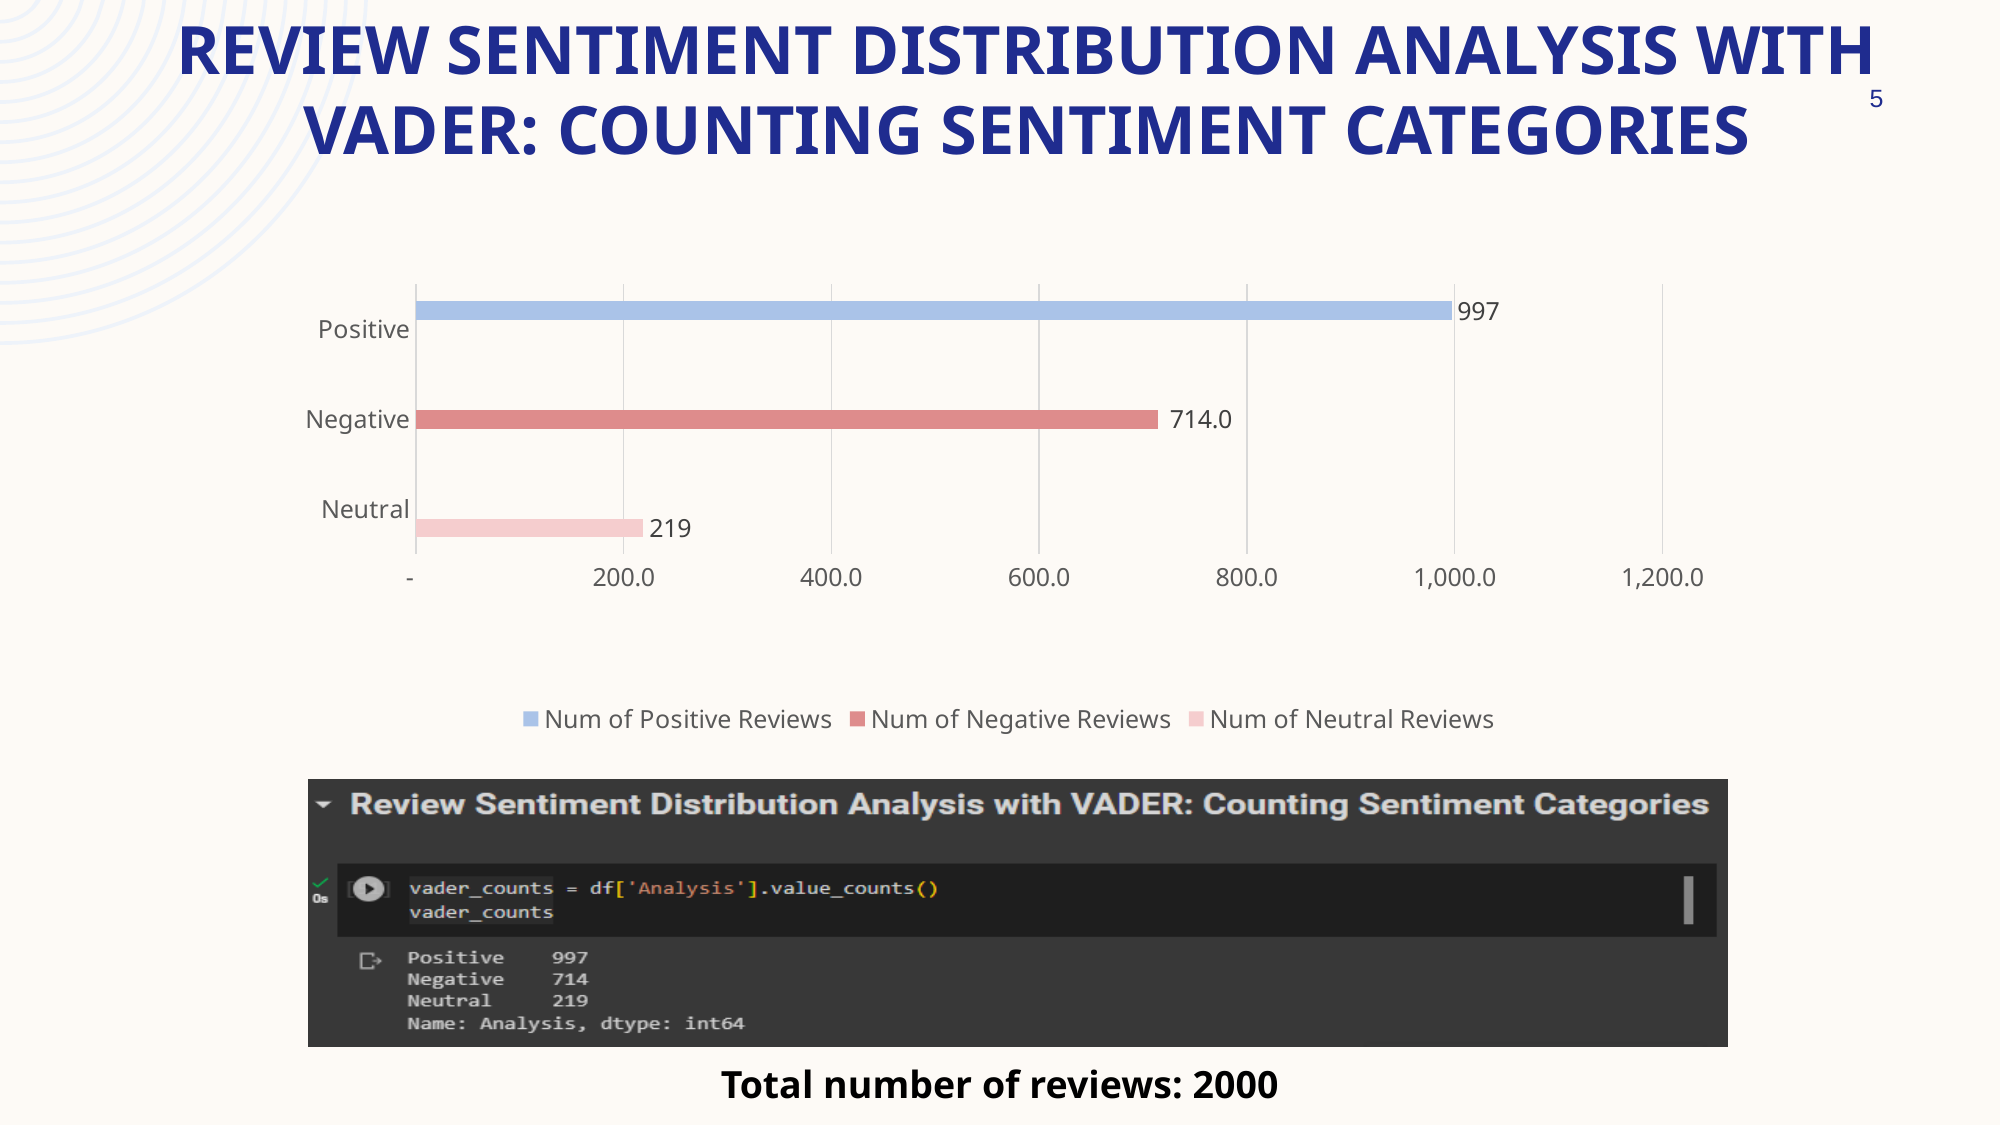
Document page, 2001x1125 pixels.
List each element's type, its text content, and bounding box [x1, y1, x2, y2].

title Review Sentiment Distribution Analysis with VADER: Counting Sentiment Categories [110, 0, 1944, 126]
text_box Total number of reviews: 2000 [499, 1053, 1501, 1114]
picture [308, 779, 1728, 1047]
slide_number 5 [1795, 75, 1958, 120]
chart [292, 267, 1728, 743]
